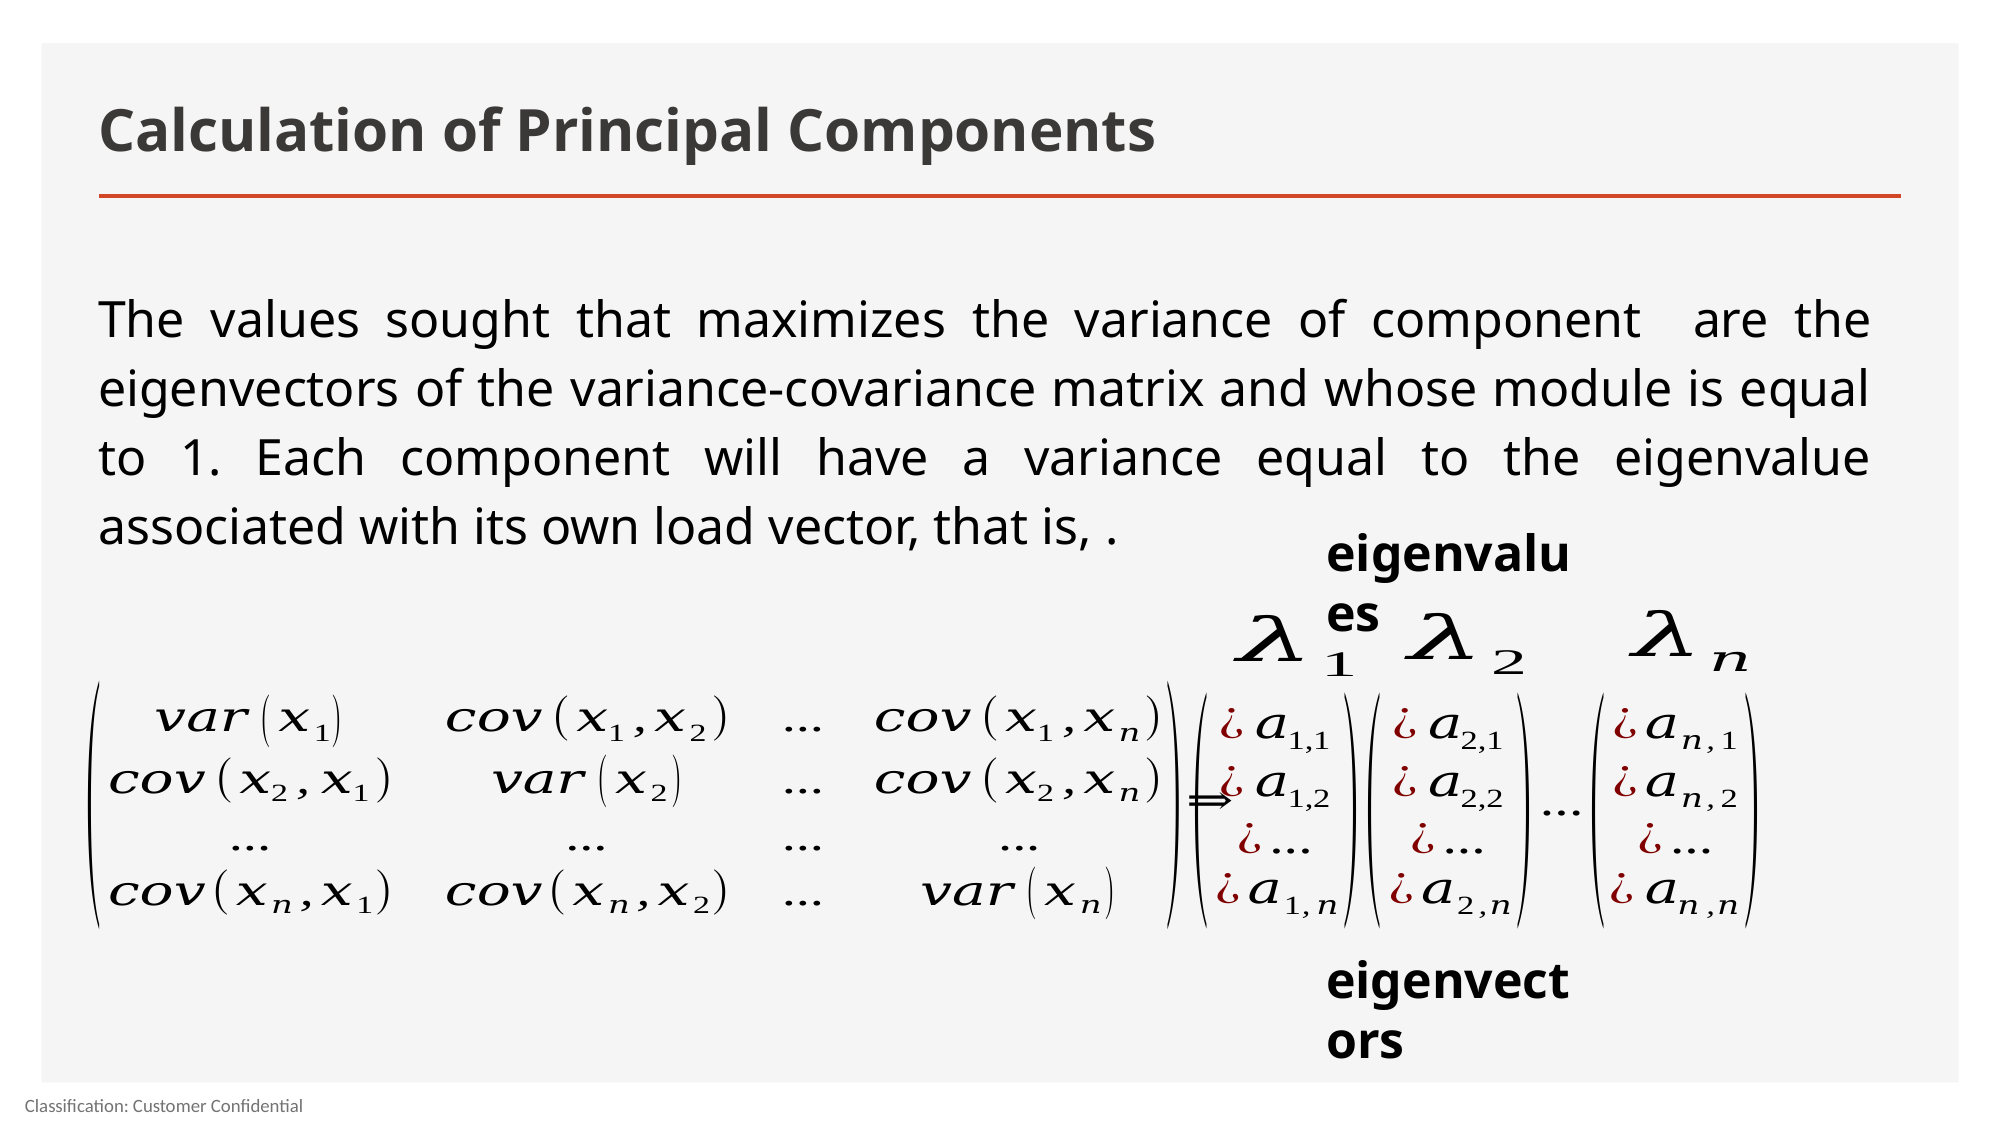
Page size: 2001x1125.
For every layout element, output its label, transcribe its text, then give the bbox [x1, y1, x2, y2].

text_box eigenvalues [1311, 513, 1593, 649]
title Calculation of Principal Components [83, 66, 1503, 172]
text_box eigenvectors [1311, 940, 1612, 1076]
